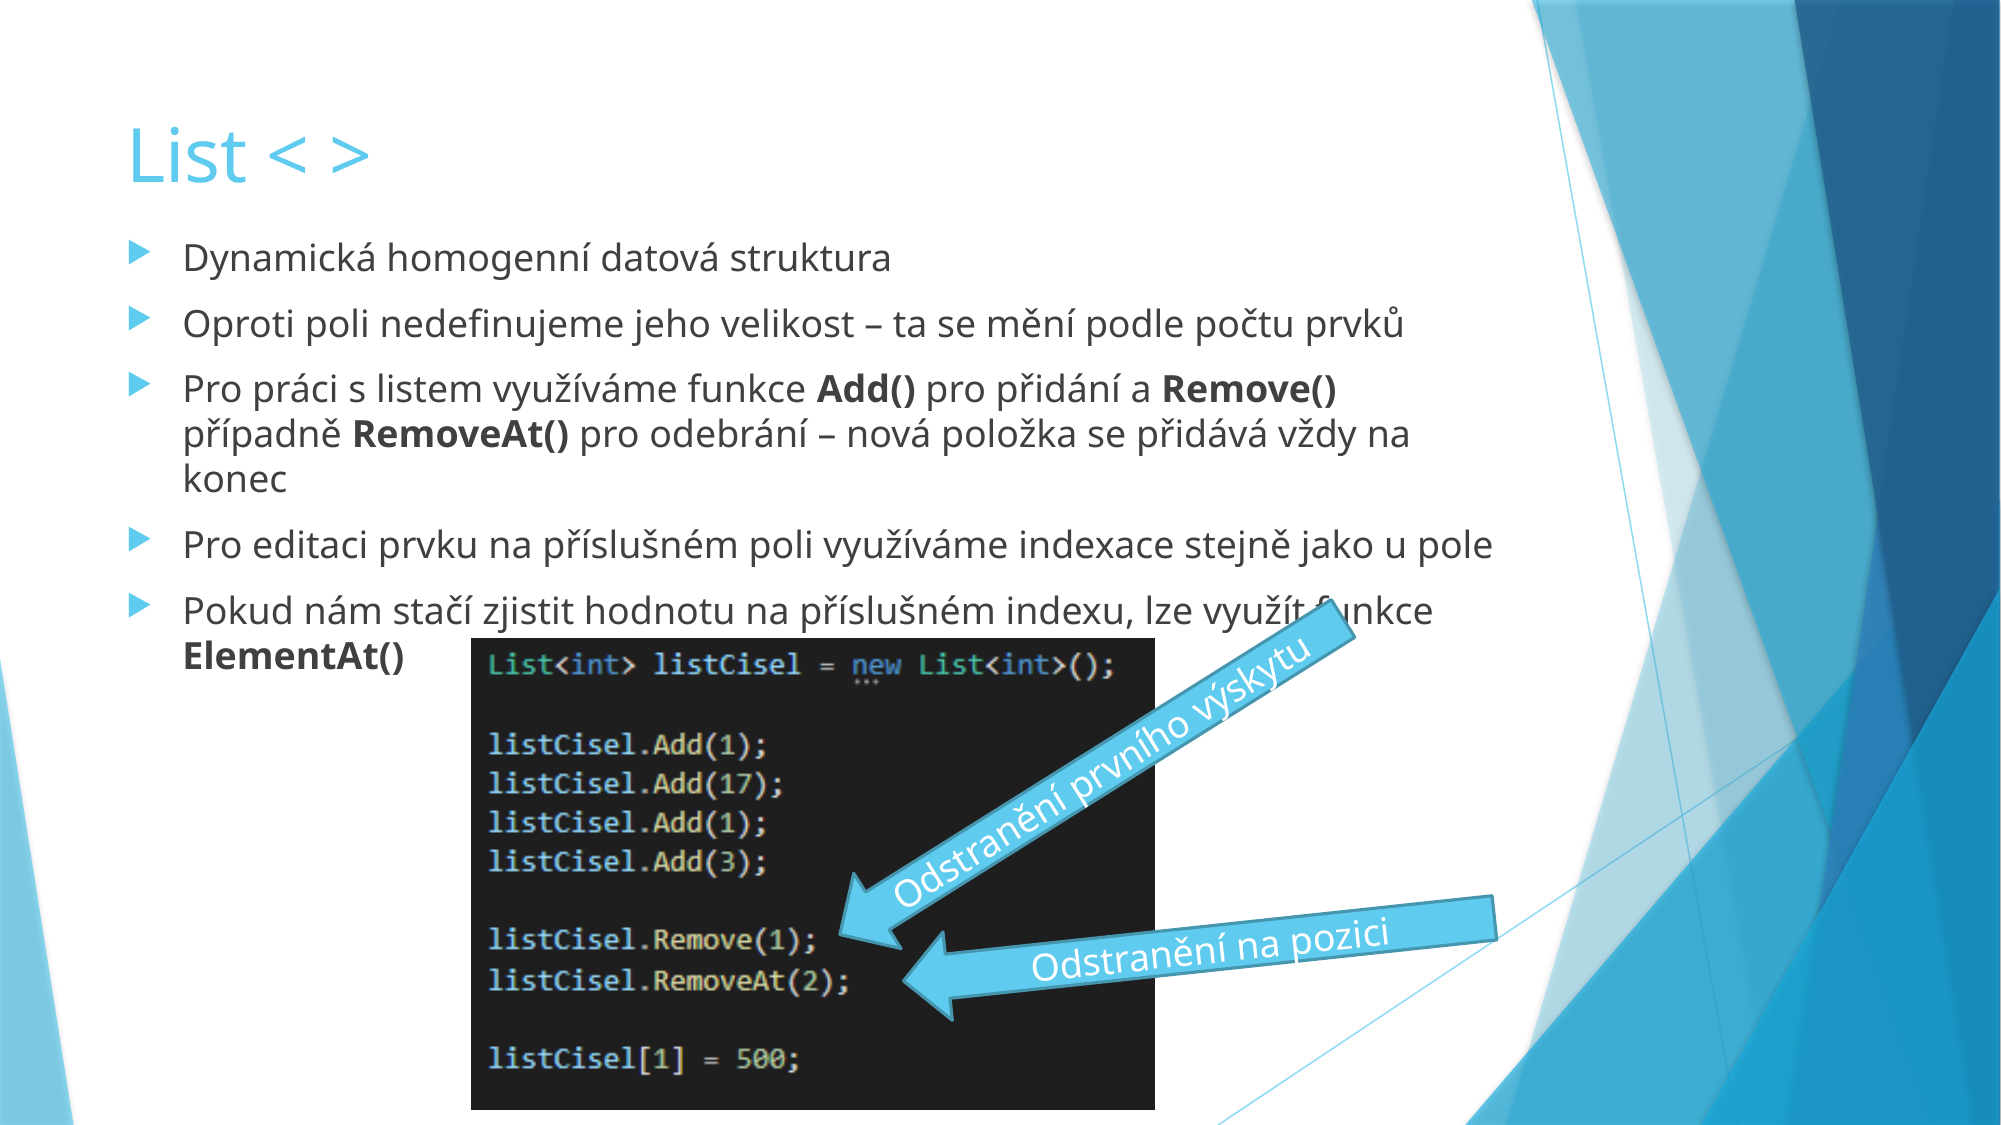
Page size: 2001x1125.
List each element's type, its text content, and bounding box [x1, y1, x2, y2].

picture [471, 637, 1156, 1110]
title List < > [111, 99, 1522, 226]
text_box Odstranění prvního výskytu [1159, 598, 1357, 763]
text_box Odstranění na pozici [1159, 894, 1499, 978]
list Dynamická homogenní datová struktura Oproti poli nedefinujeme jeho velikost – ta se mění podle počtu prvků Pro práci s listem využíváme funkce Add() pro přidání a Remove() případně RemoveAt() pro odebrání – nová položka se přidává vždy na konec Pro editaci prvku na příslušném poli využíváme indexace stejně jako u pole Pokud nám stačí zjistit hodnotu na příslušném indexu, lze využít funkce ElementAt() [111, 226, 1522, 1050]
